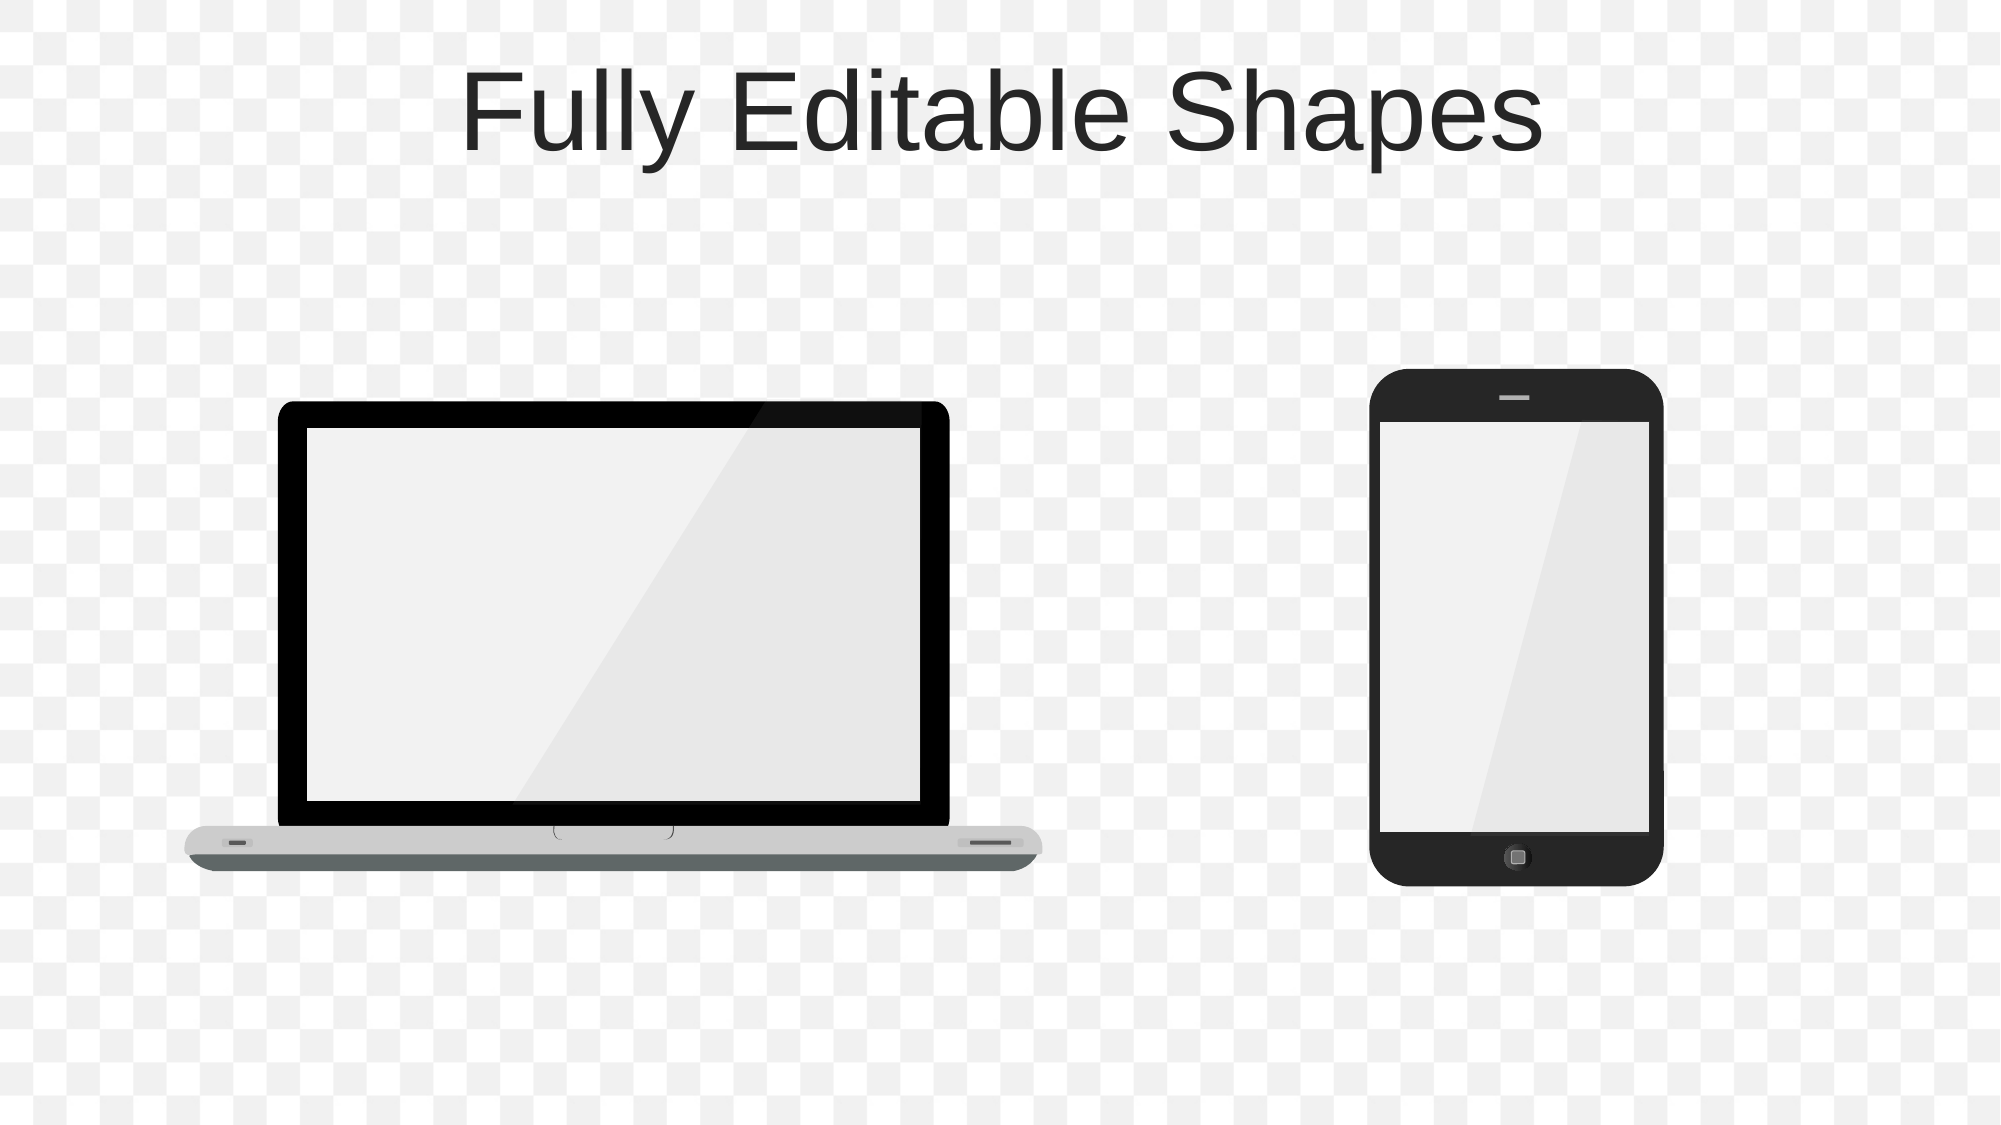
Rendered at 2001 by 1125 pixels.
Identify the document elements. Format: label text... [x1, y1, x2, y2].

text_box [180, 397, 1045, 873]
picture [0, 0, 2001, 1125]
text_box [1369, 368, 1664, 887]
list Fully Editable Shapes [53, 54, 1952, 174]
